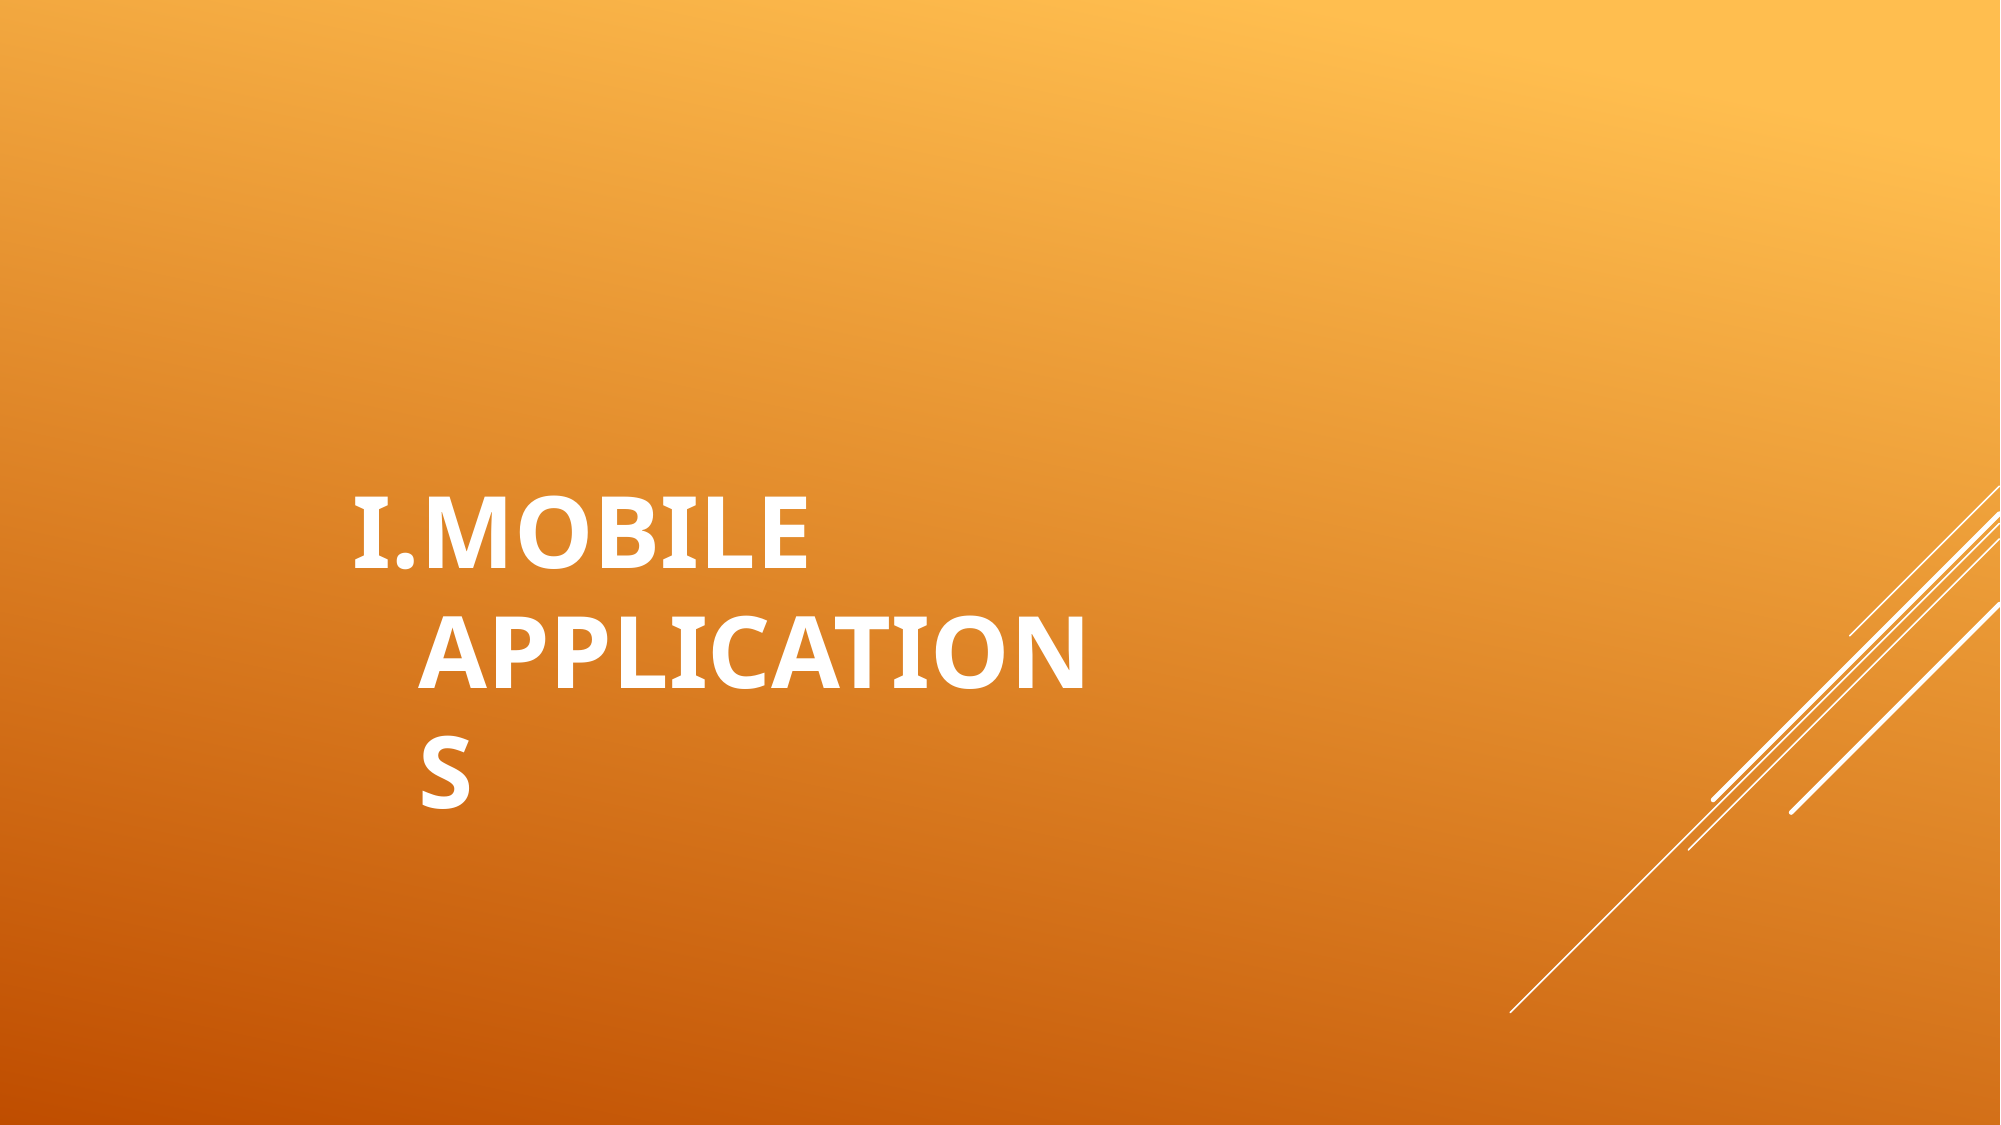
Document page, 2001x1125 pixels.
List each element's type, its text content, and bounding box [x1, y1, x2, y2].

text_box MOBILE APPLICATIONS [337, 460, 1127, 836]
